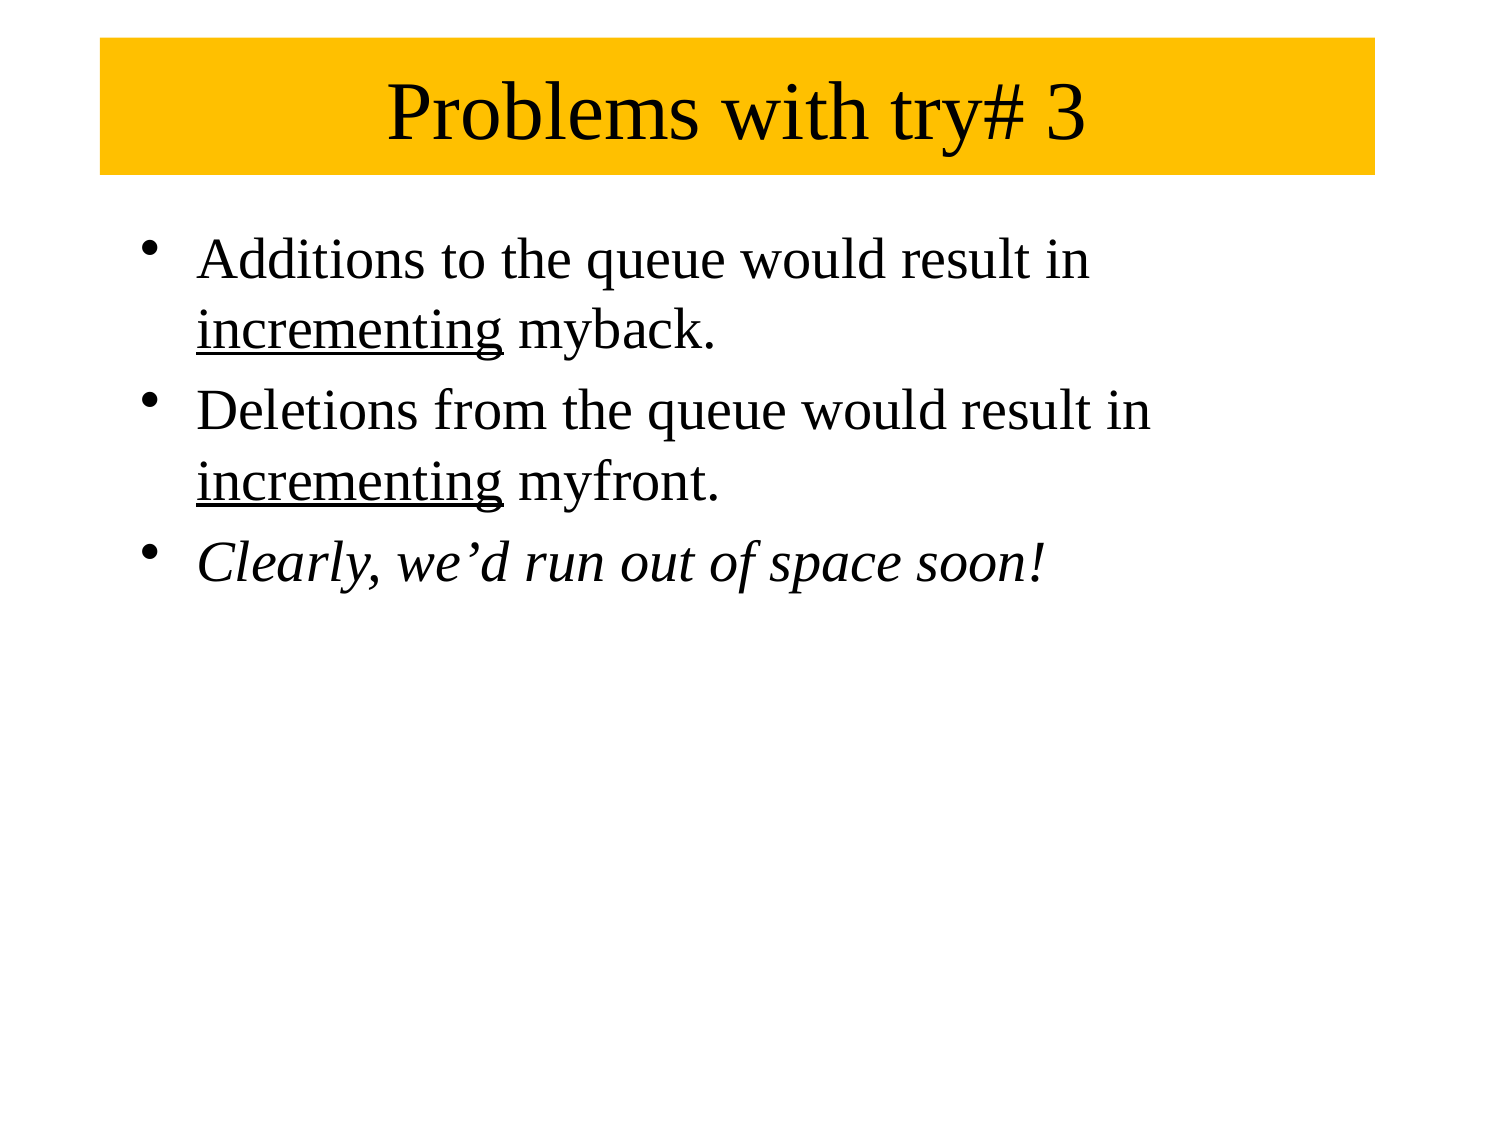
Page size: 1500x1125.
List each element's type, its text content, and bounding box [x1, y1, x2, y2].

list Additions to the queue would result in incrementing myback. Deletions from the queue would result in incrementing myfront. Clearly, we’d run out of space soon! [124, 212, 1401, 651]
title Problems with try# 3 [99, 37, 1376, 176]
